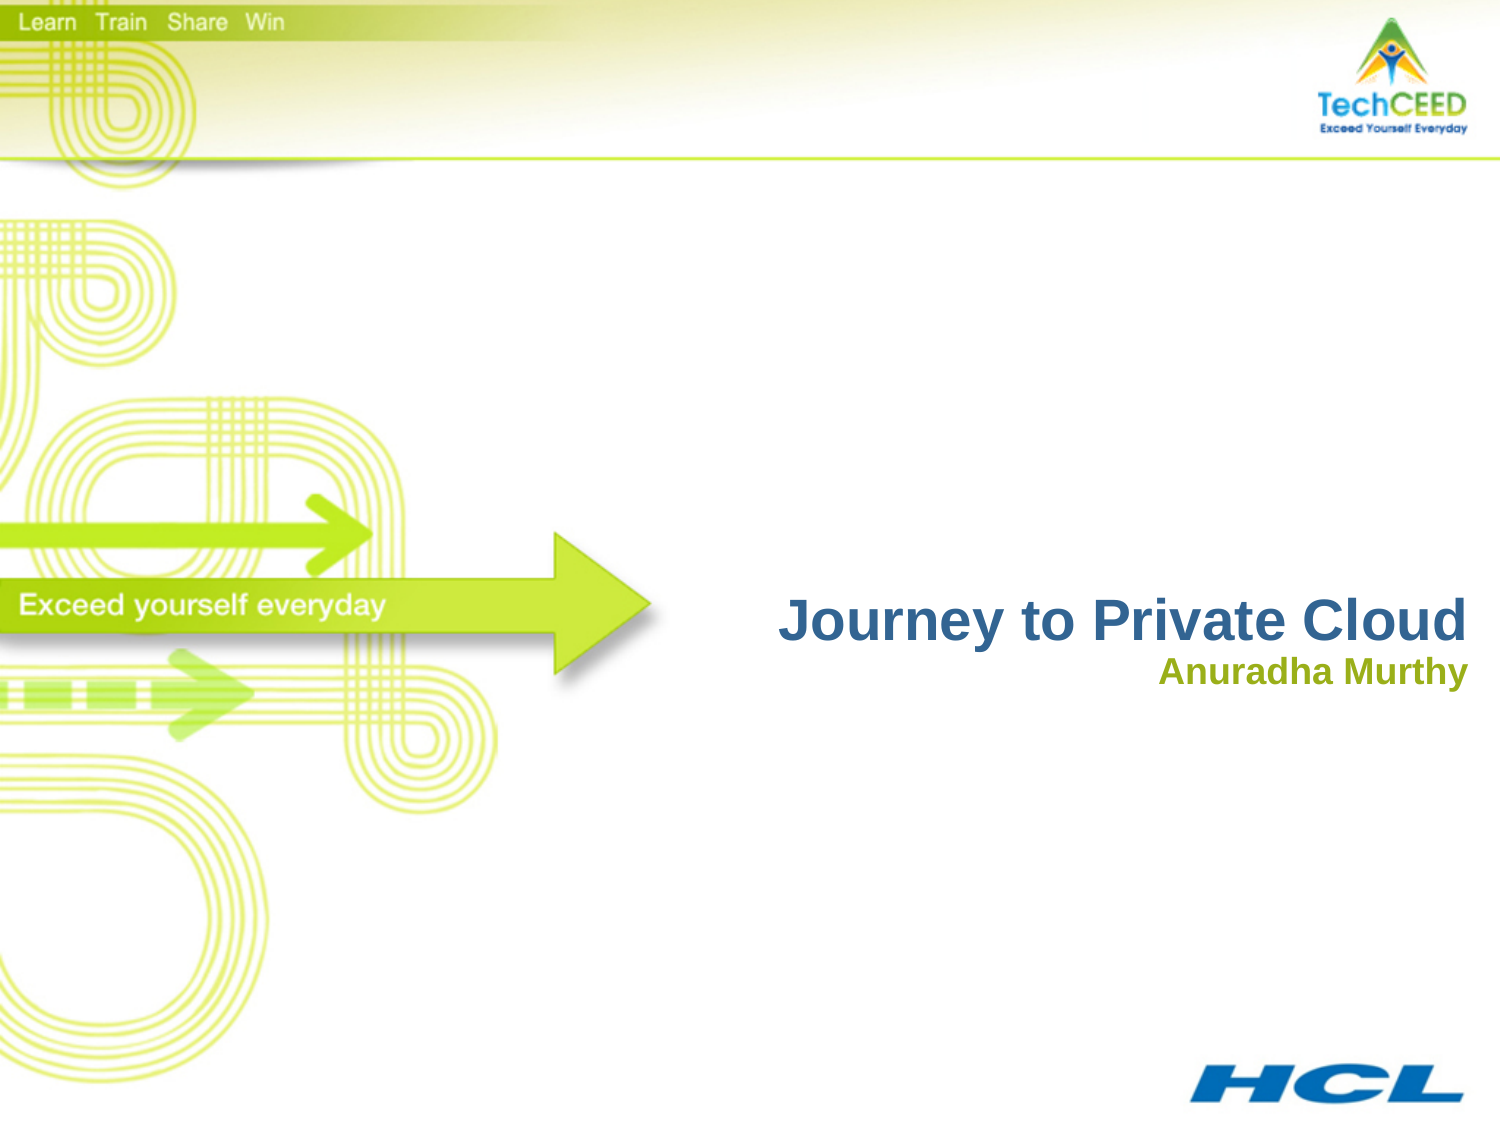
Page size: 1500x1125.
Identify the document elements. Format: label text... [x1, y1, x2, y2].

title Journey to Private Cloud [612, 551, 1484, 665]
subtitle Anuradha Murthy [821, 639, 1484, 725]
picture [0, 0, 1500, 1125]
